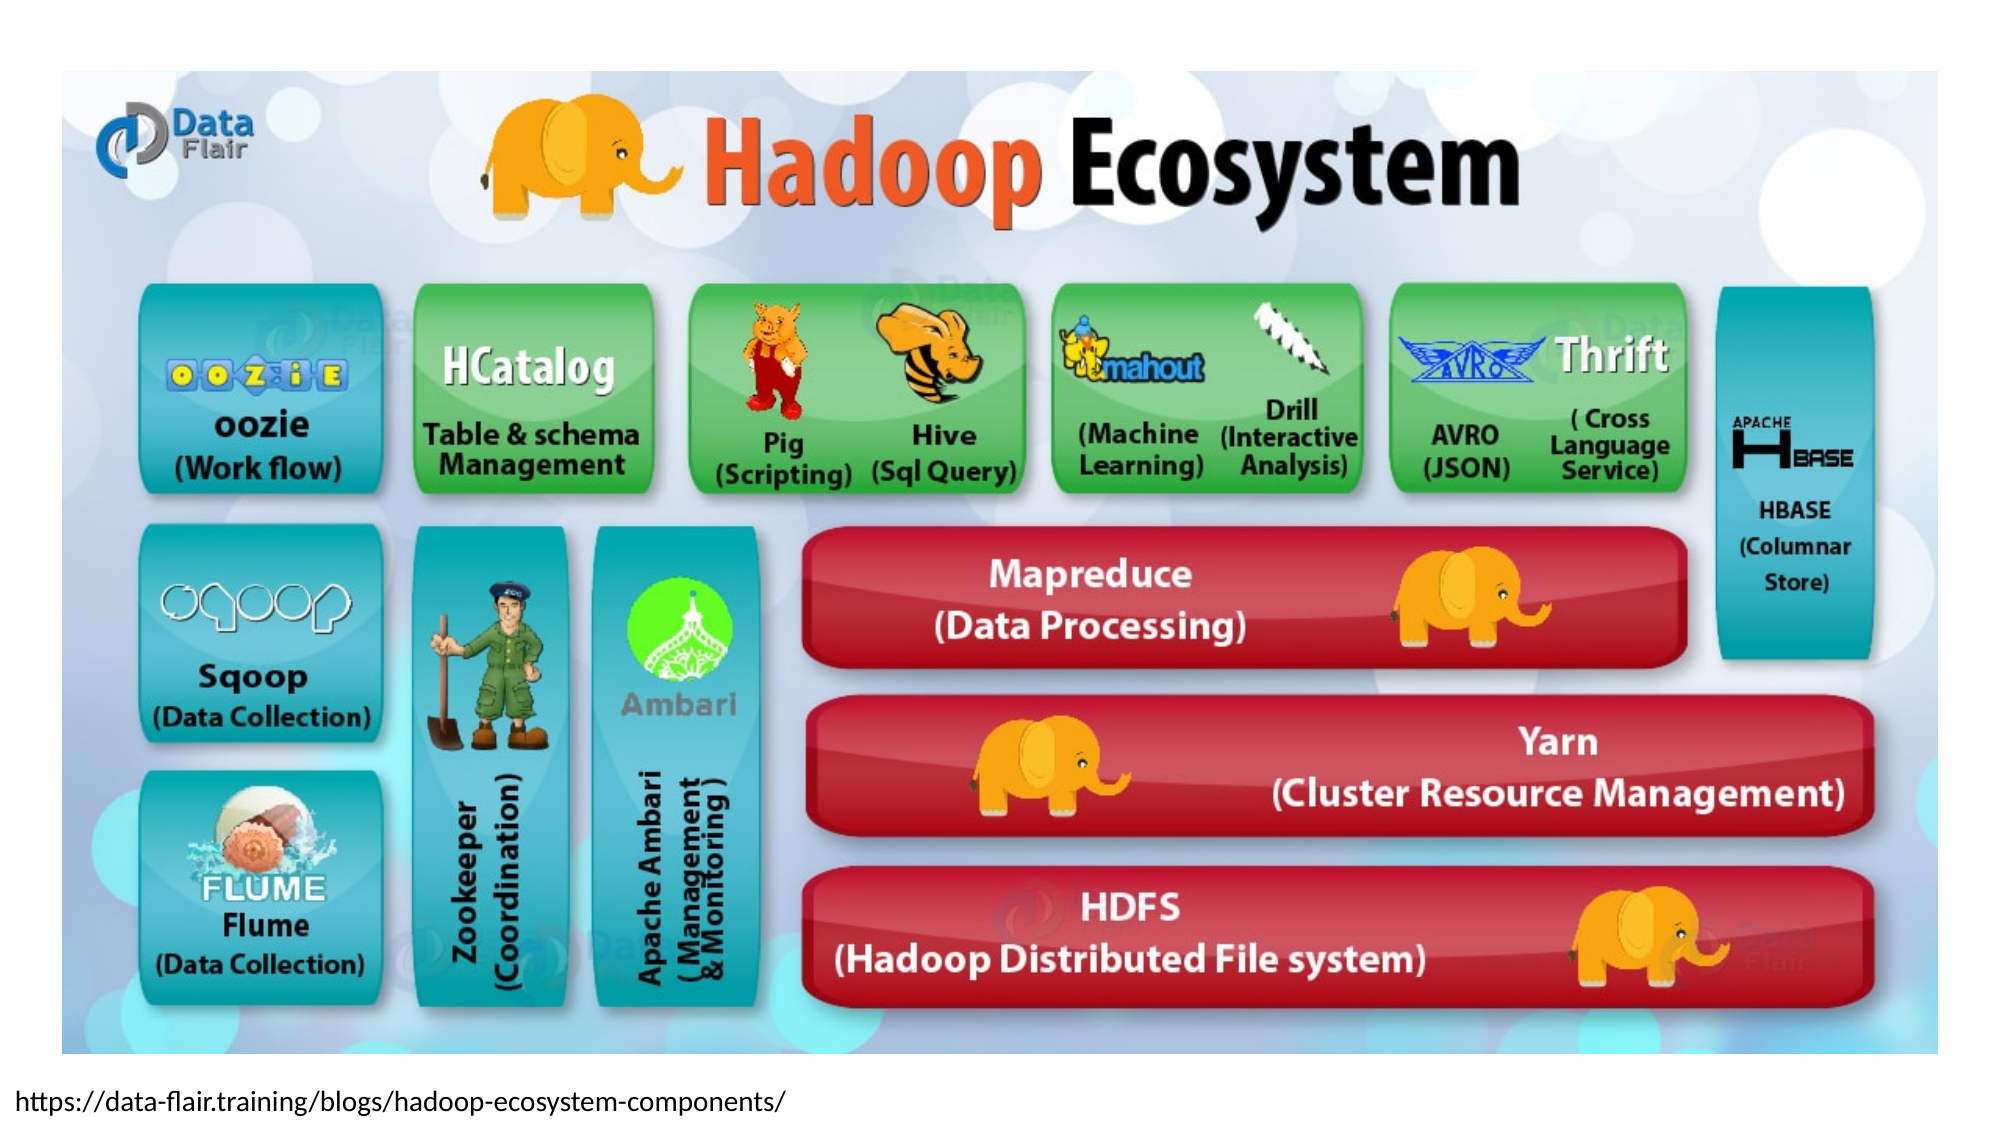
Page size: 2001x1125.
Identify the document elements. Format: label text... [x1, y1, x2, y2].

picture [62, 71, 1938, 1054]
text_box https://data-flair.training/blogs/hadoop-ecosystem-components/ [0, 1074, 1000, 1125]
